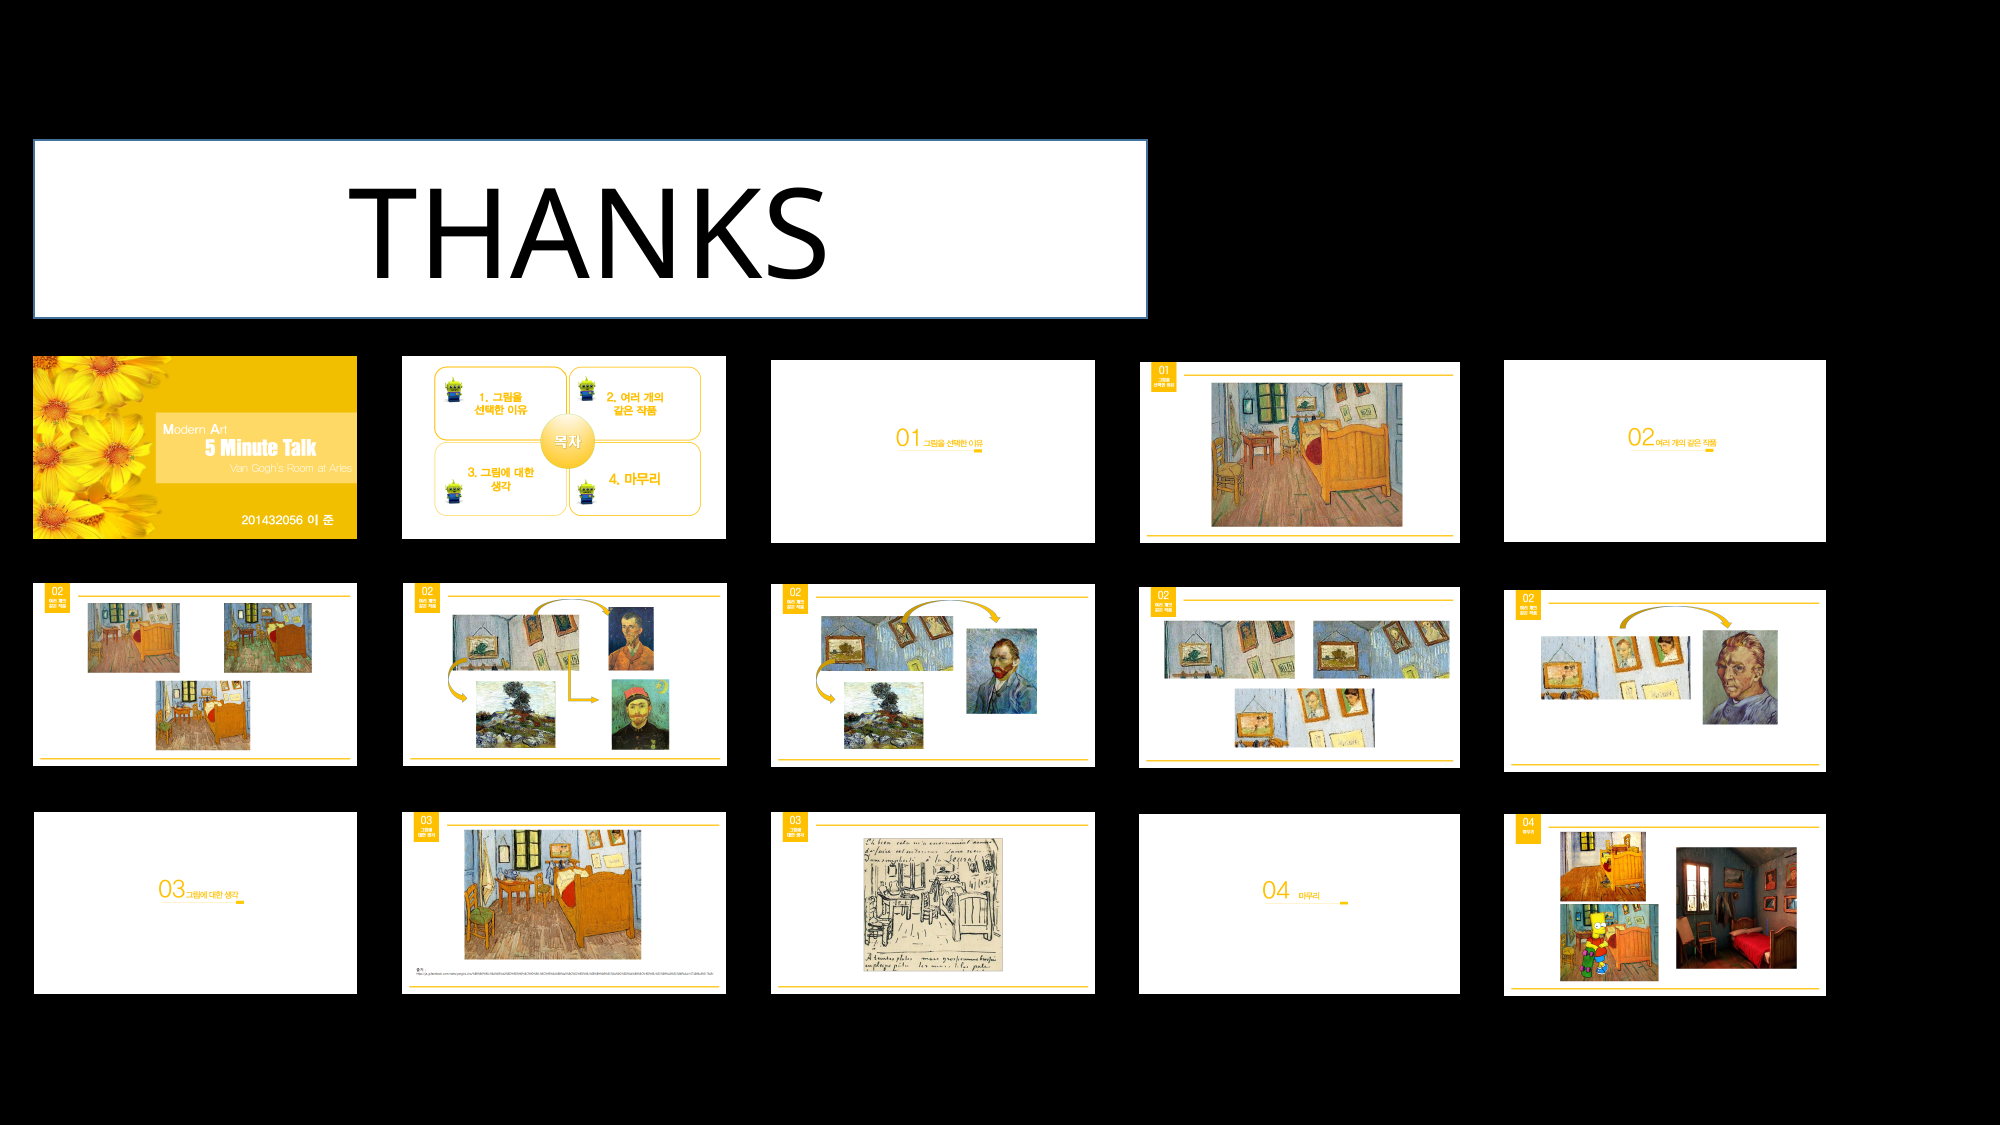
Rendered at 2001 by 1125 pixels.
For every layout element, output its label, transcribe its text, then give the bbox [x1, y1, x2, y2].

picture [403, 583, 727, 766]
text_box THANKS [33, 139, 1148, 319]
picture [33, 583, 357, 766]
picture [771, 360, 1095, 543]
picture [402, 356, 726, 539]
picture [1504, 590, 1826, 772]
picture [1139, 587, 1460, 768]
picture [1504, 360, 1826, 542]
picture [771, 812, 1095, 994]
picture [1504, 814, 1826, 996]
picture [33, 356, 357, 539]
picture [1140, 362, 1460, 543]
picture [771, 584, 1095, 767]
picture [1139, 814, 1460, 995]
picture [402, 812, 726, 994]
picture [34, 812, 357, 994]
